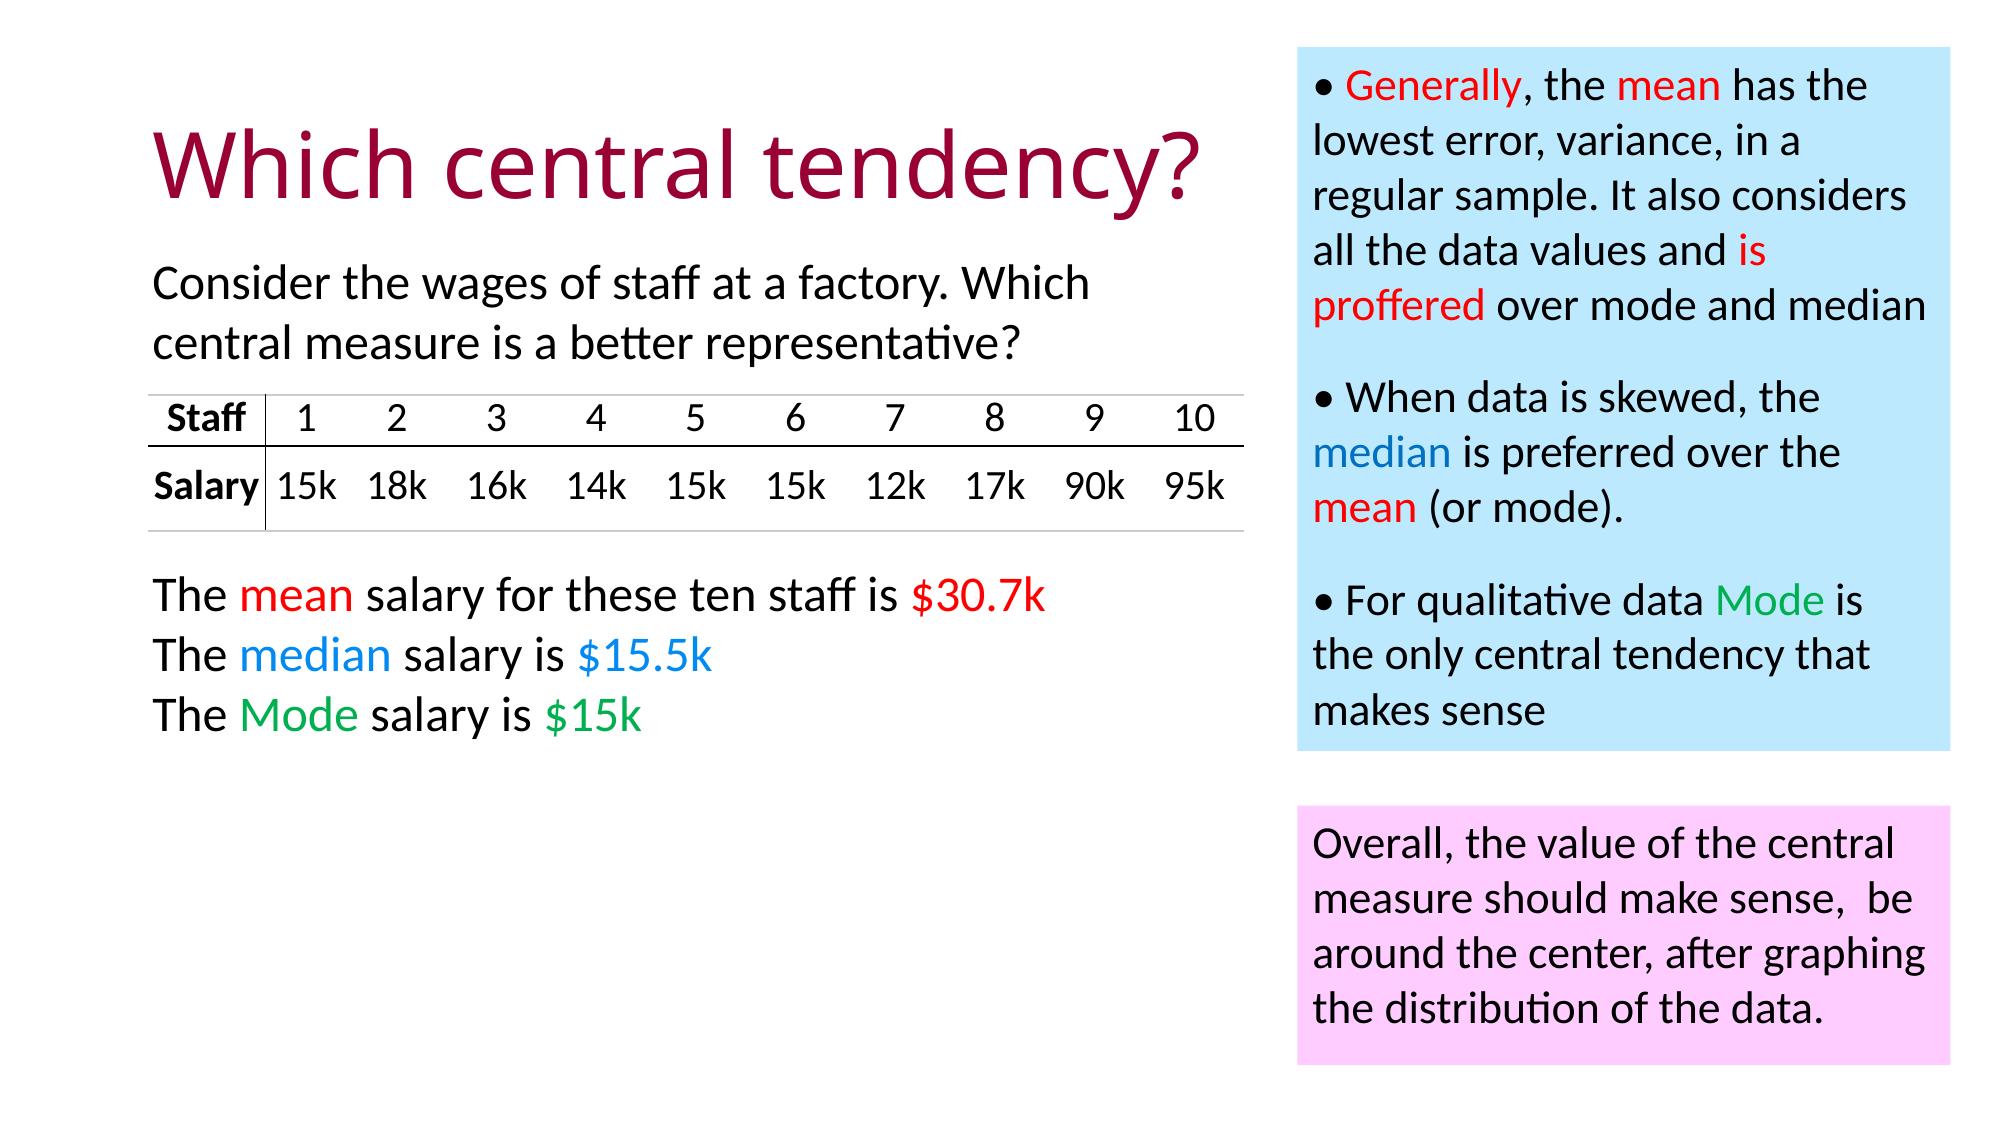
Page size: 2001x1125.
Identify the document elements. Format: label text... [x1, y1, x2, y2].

table_header 1 [266, 396, 347, 445]
table_cell 15k [266, 447, 347, 530]
table_header 2 [347, 396, 447, 445]
text_box Consider the wages of staff at a factory. Which central measure is a better representative? [137, 242, 1170, 378]
table_cell 15k [746, 447, 845, 530]
table_header 3 [447, 396, 546, 445]
table_cell 17k [945, 447, 1045, 530]
text_box Overall, the value of the central measure should make sense, be around the center, after graphing the distribution of the data. [1297, 805, 1951, 1066]
table_header 7 [845, 396, 945, 445]
table_header 9 [1045, 396, 1144, 445]
table_header 5 [646, 396, 746, 445]
table_header 10 [1144, 396, 1244, 445]
table_header Staff [148, 396, 265, 445]
table_cell 14k [546, 447, 646, 530]
table_cell Salary [148, 447, 265, 530]
table_cell 95k [1144, 447, 1244, 530]
table_cell 16k [447, 447, 546, 530]
text_box • Generally, the mean has the lowest error, variance, in a regular sample. It also considers all the data values and is proffered over mode and median • When data is skewed, the median is preferred over the mean (or mode). • For qualitative data Mode is the only central tendency that makes sense [1297, 46, 1951, 751]
title Which central tendency? [137, 59, 1297, 278]
table_cell 18k [347, 447, 447, 530]
table_header 6 [746, 396, 845, 445]
table_header 8 [945, 396, 1045, 445]
text_box The mean salary for these ten staff is $30.7k The median salary is $15.5k The Mode salary is $15k [137, 553, 1170, 749]
table_header 4 [546, 396, 646, 445]
table_cell 12k [845, 447, 945, 530]
table_cell 15k [646, 447, 746, 530]
table_cell 90k [1045, 447, 1144, 530]
